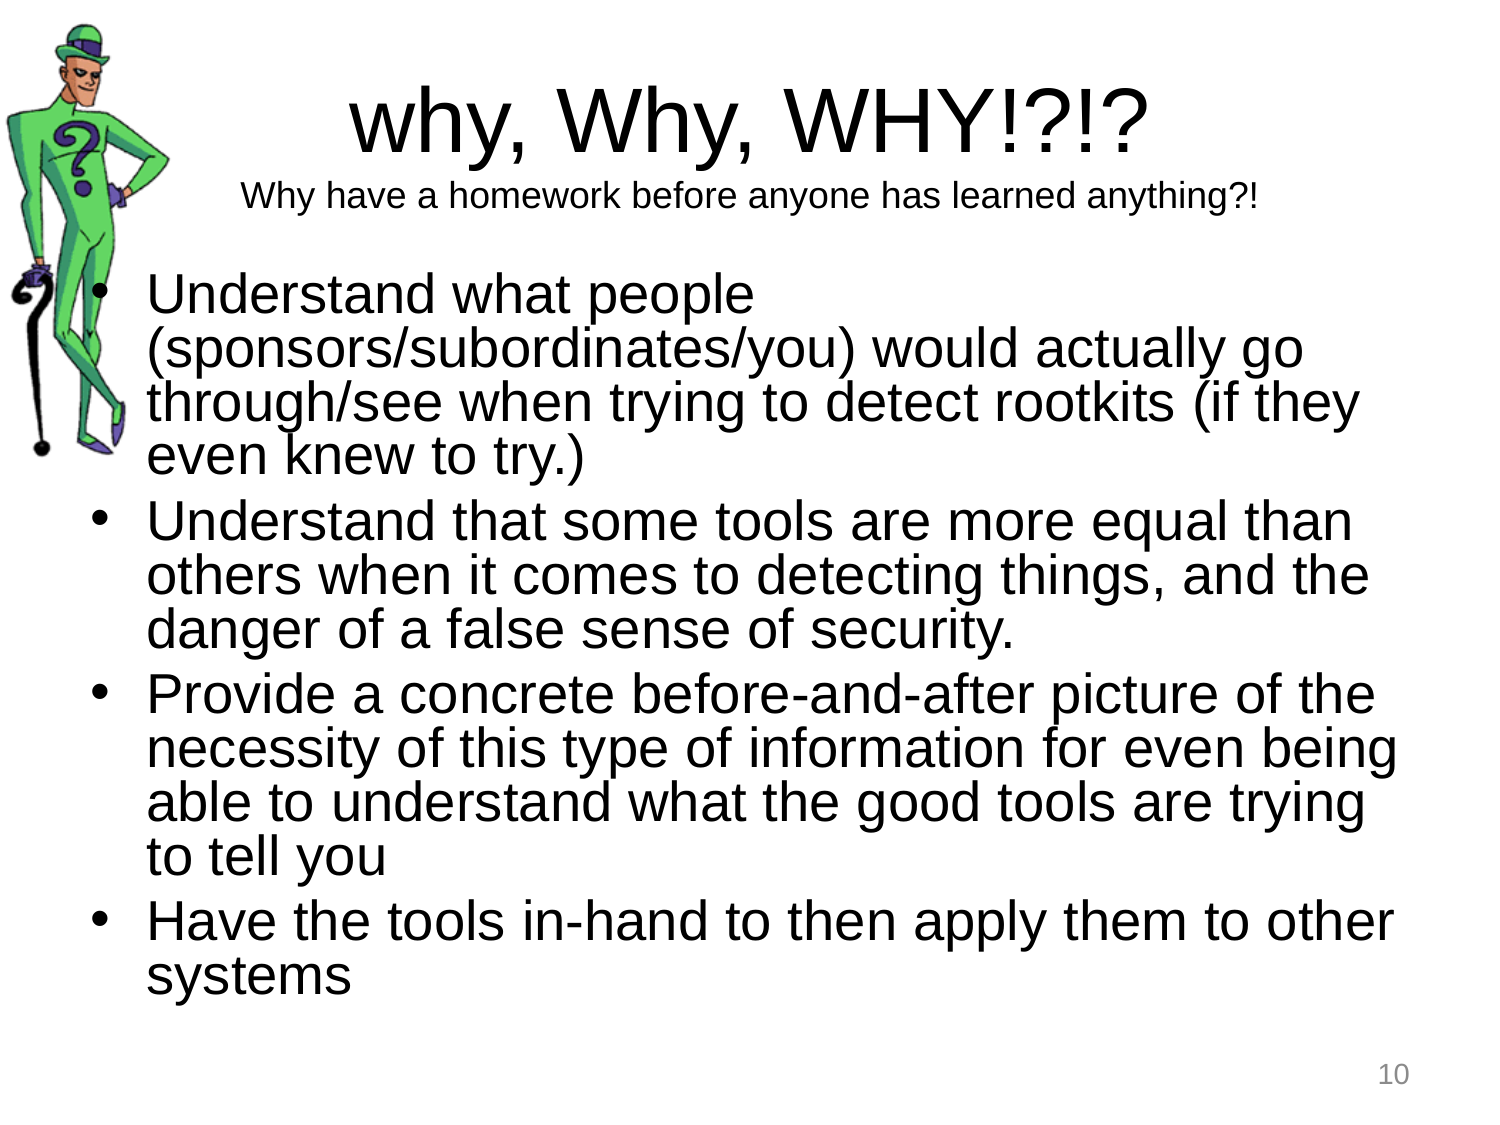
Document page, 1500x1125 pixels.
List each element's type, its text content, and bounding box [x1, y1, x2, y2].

title why, Why, WHY!?!? Why have a homework before anyone has learned anything?! [195, 45, 1425, 233]
picture [0, 0, 192, 476]
list Understand what people (sponsors/subordinates/you) would actually go through/see when trying to detect rootkits (if they even knew to try.) Understand that some tools are more equal than others when it comes to detecting things, and the danger of a false sense of security. Provide a concrete before-and-after picture of the necessity of this type of information for even being able to understand what the good tools are trying to tell you Have the tools in-hand to then apply them to other systems [75, 262, 1425, 1005]
slide_number 10 [1074, 1042, 1425, 1103]
